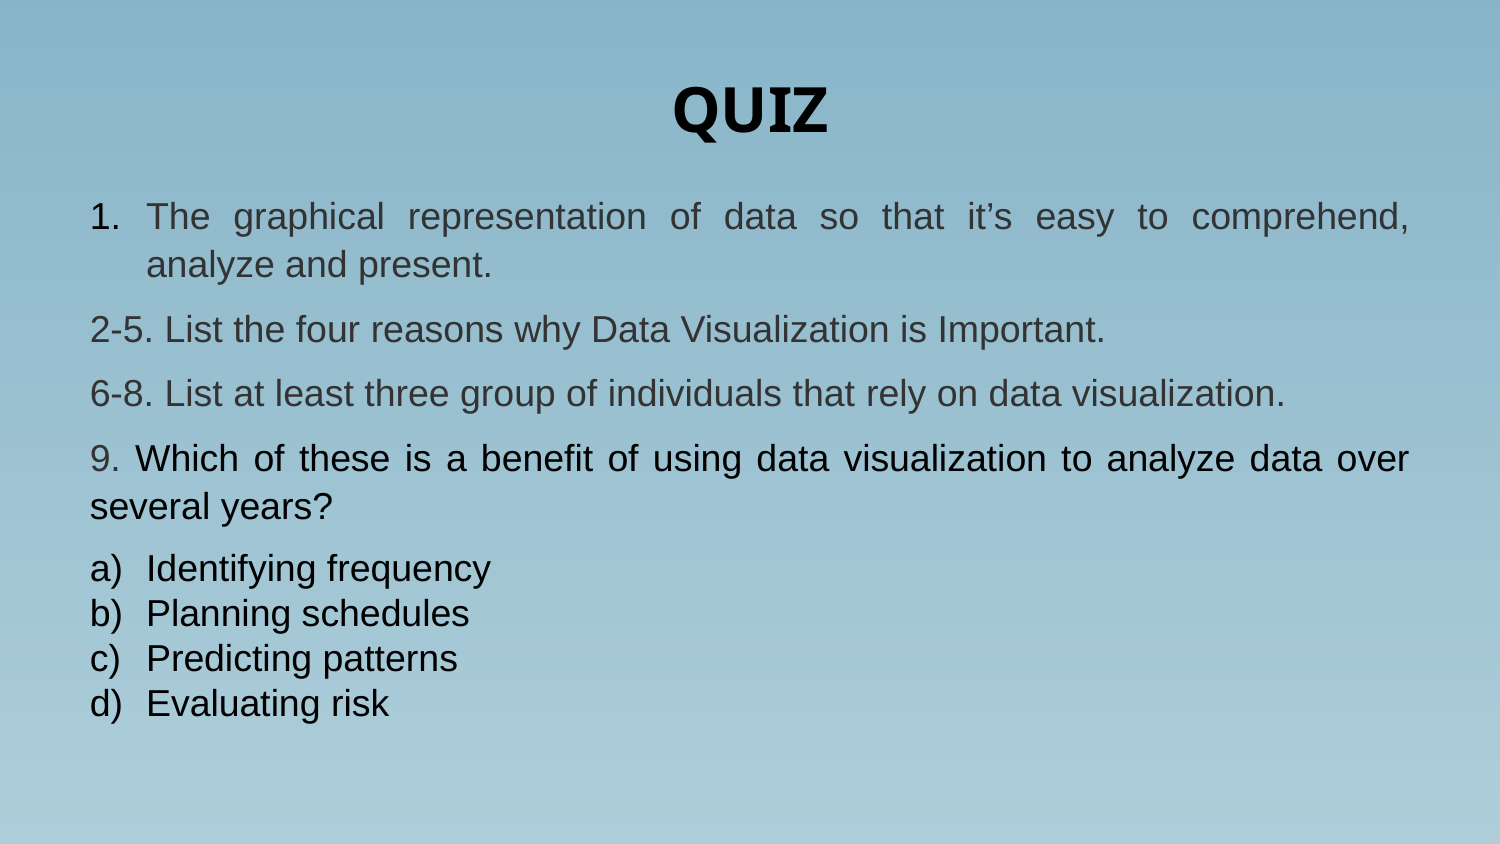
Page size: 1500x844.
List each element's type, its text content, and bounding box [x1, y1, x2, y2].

text_box The graphical representation of data so that it’s easy to comprehend, analyze and present. 2-5. List the four reasons why Data Visualization is Important. 6-8. List at least three group of individuals that rely on data visualization. 9. Which of these is a benefit of using data visualization to analyze data over several years? Identifying frequency Planning schedules Predicting patterns Evaluating risk [74, 181, 1425, 780]
title QUIZ [75, 67, 1425, 147]
